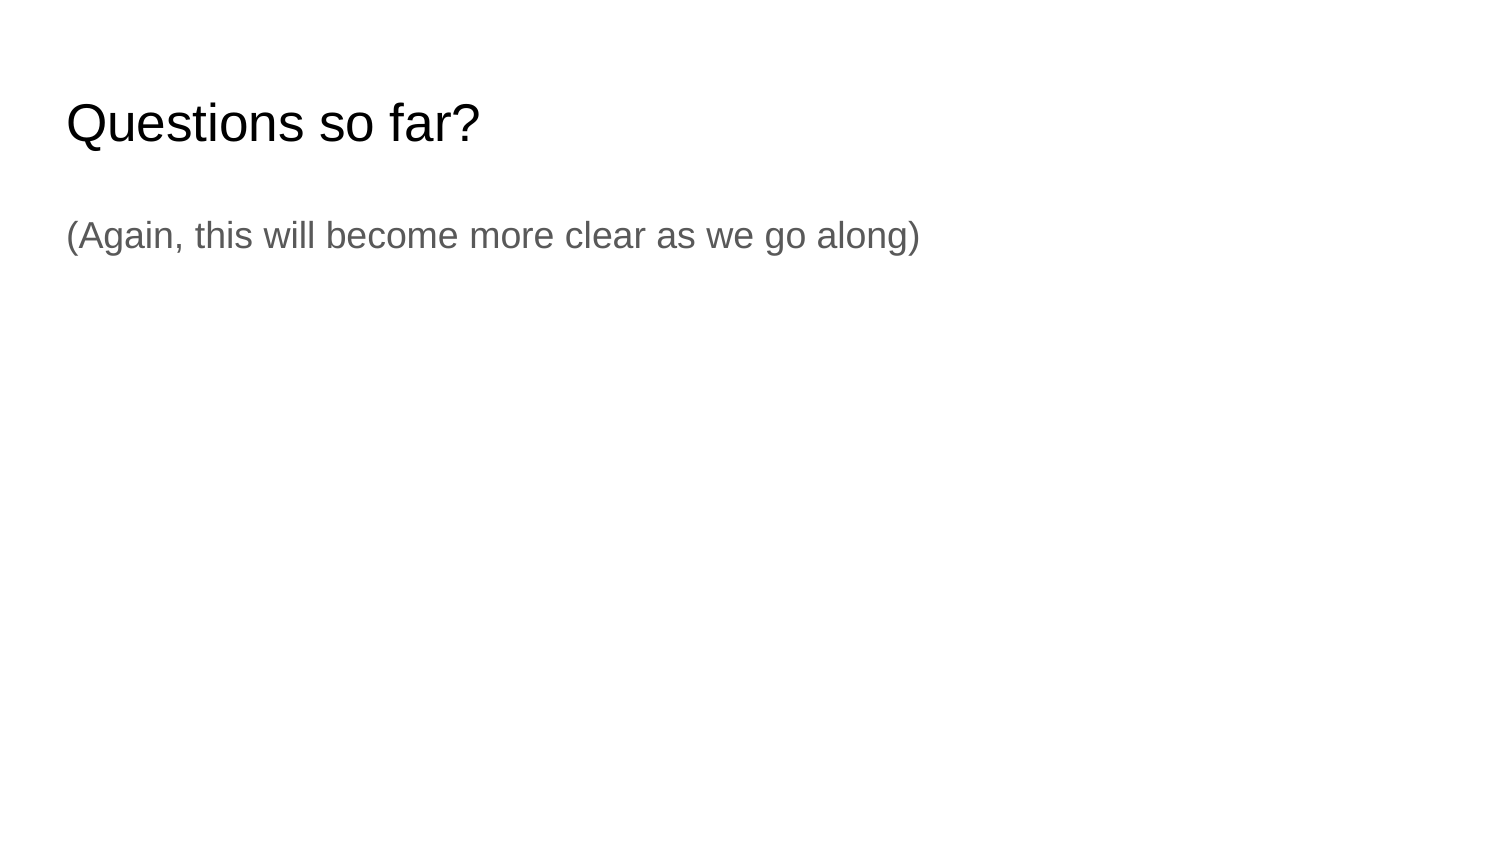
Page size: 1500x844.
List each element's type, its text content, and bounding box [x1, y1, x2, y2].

title Questions so far? [51, 72, 1449, 167]
list (Again, this will become more clear as we go along) [51, 189, 1449, 750]
